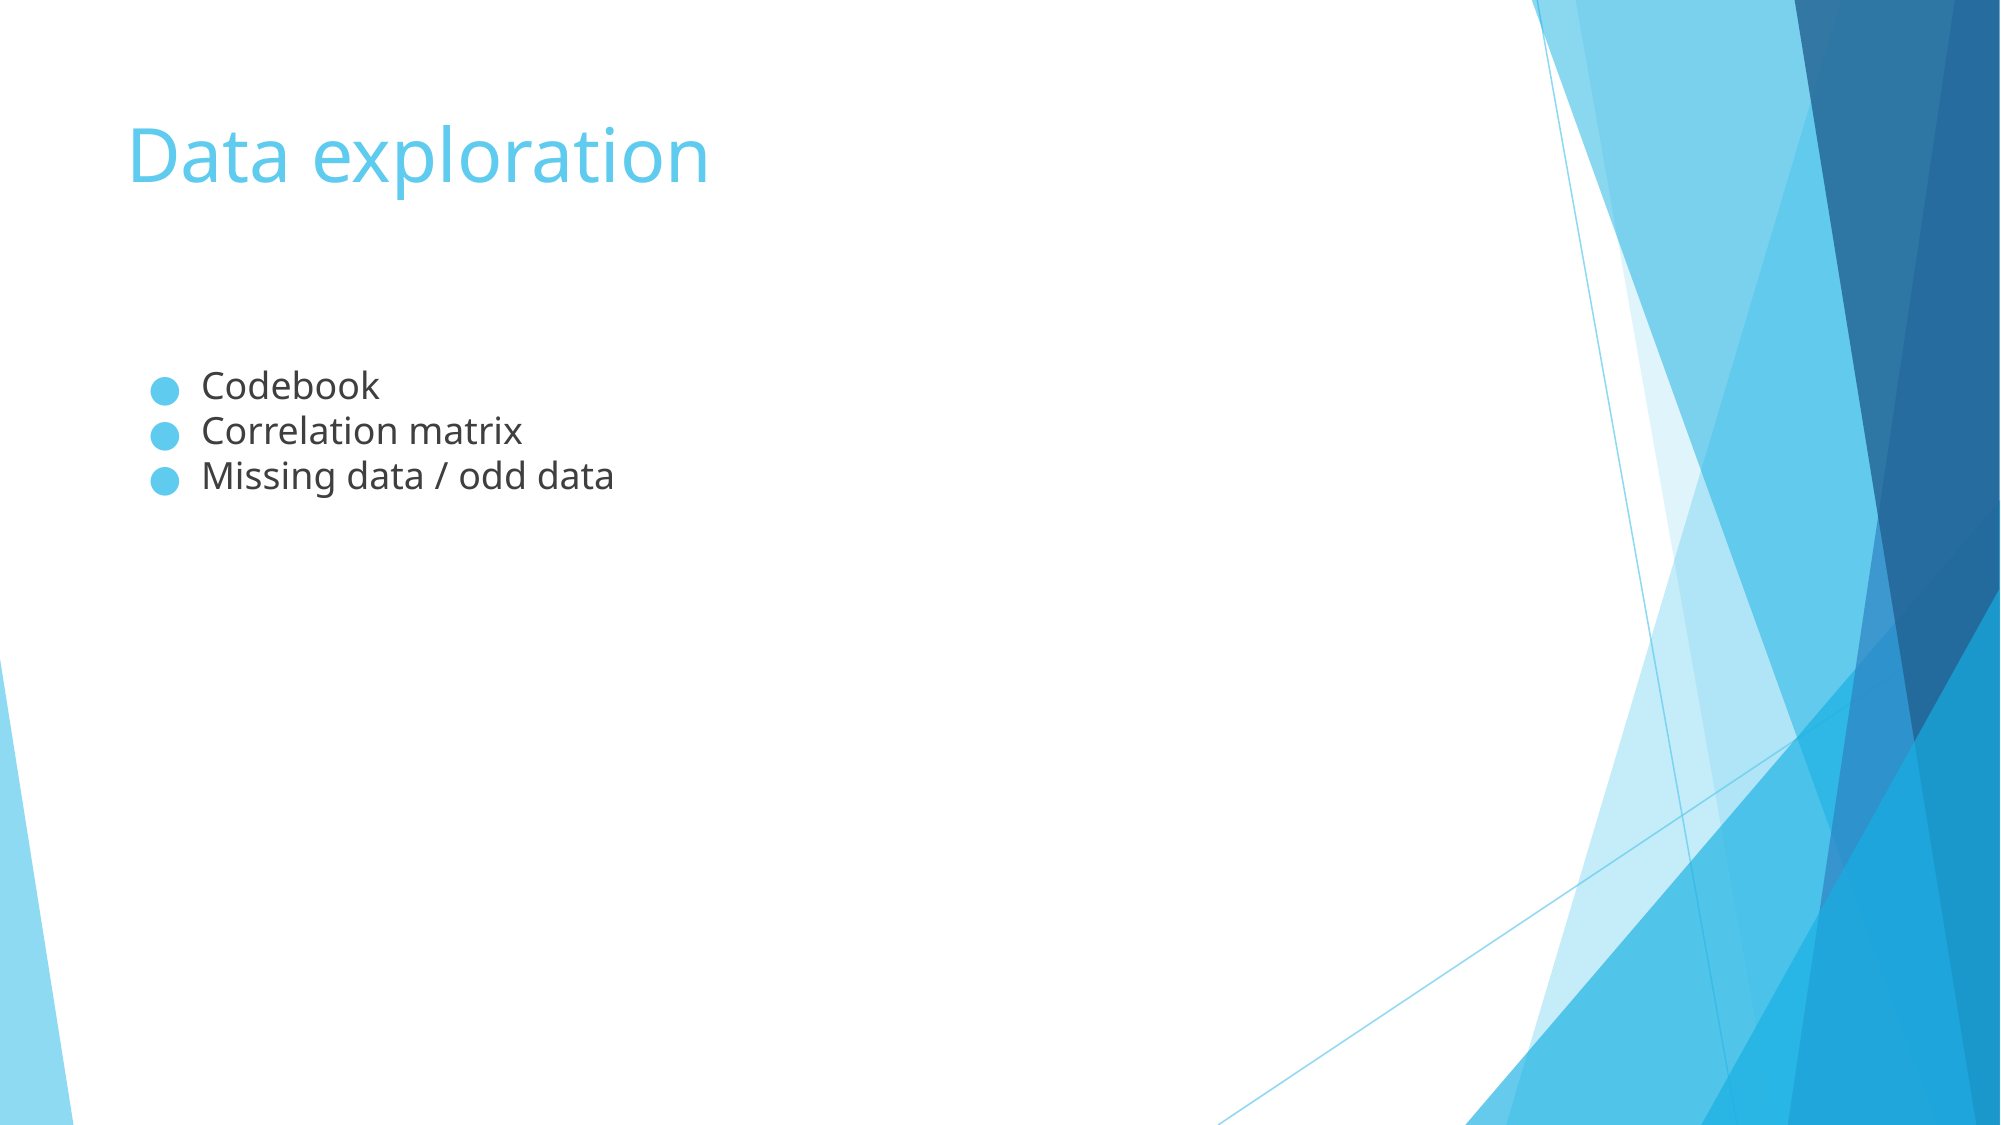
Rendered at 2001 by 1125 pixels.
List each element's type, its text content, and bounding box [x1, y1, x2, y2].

title Data exploration [111, 99, 1522, 317]
list Codebook Correlation matrix Missing data / odd data [111, 354, 1522, 992]
